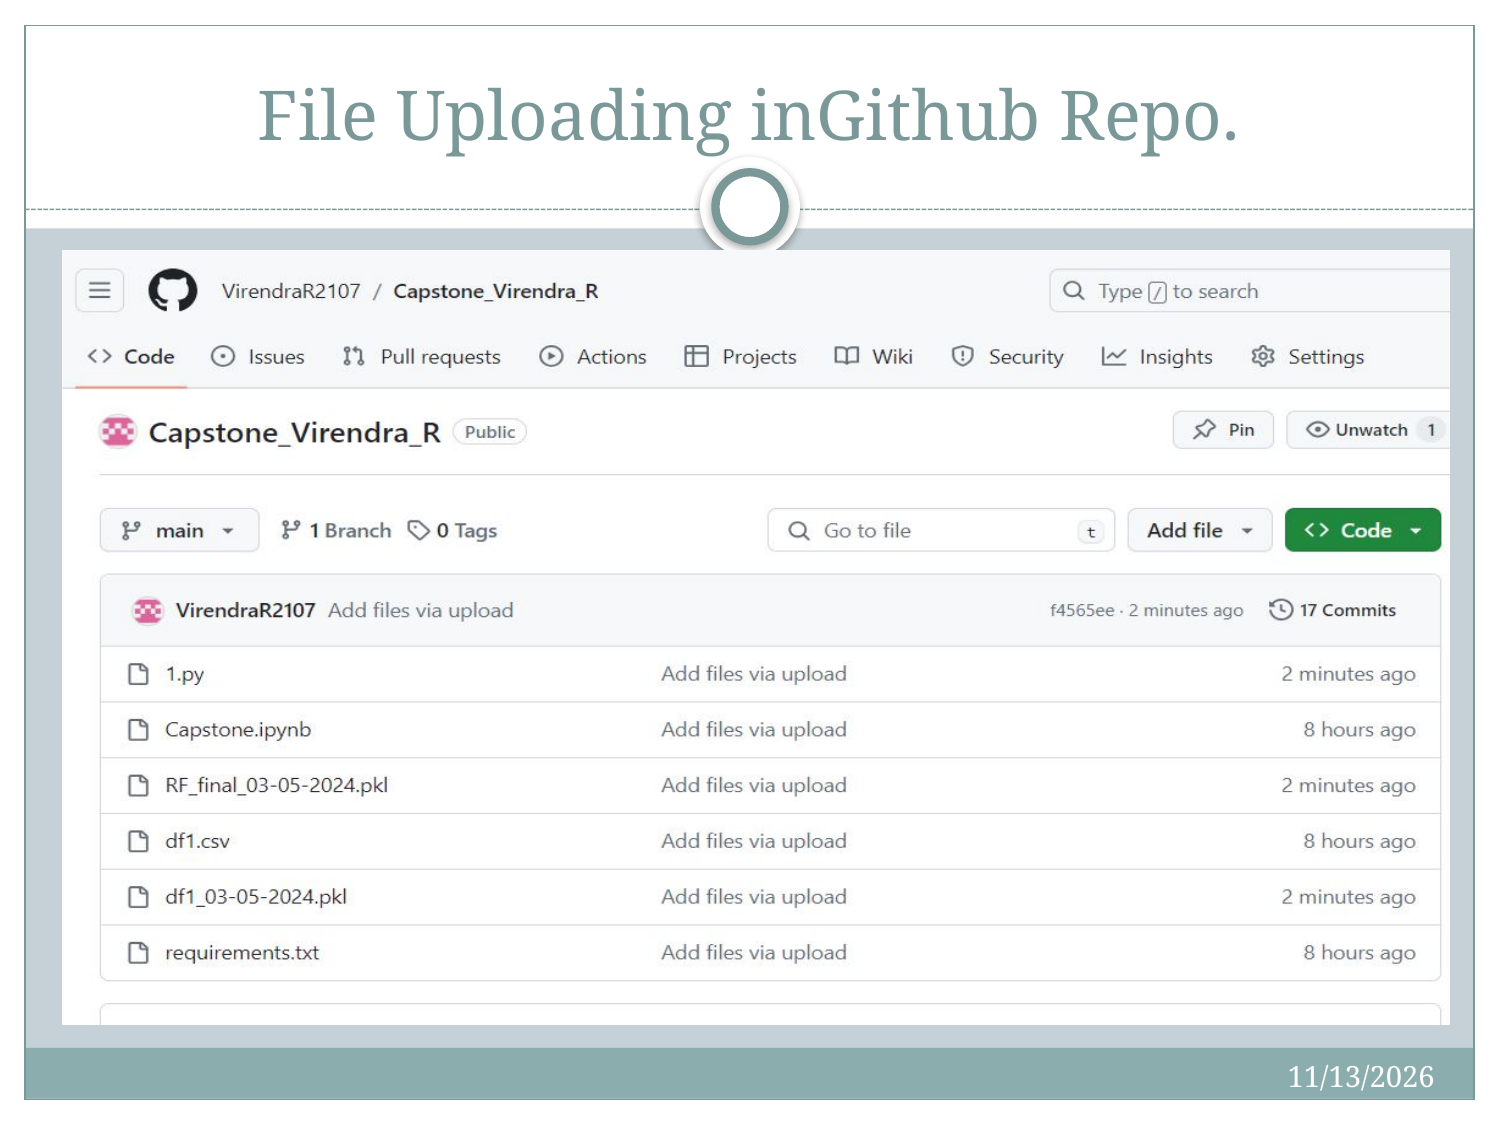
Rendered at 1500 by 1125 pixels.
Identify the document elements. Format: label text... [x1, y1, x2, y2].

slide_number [950, 1050, 1450, 1111]
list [62, 250, 1451, 1026]
title File Uploading inGithub Repo. [49, 37, 1450, 162]
